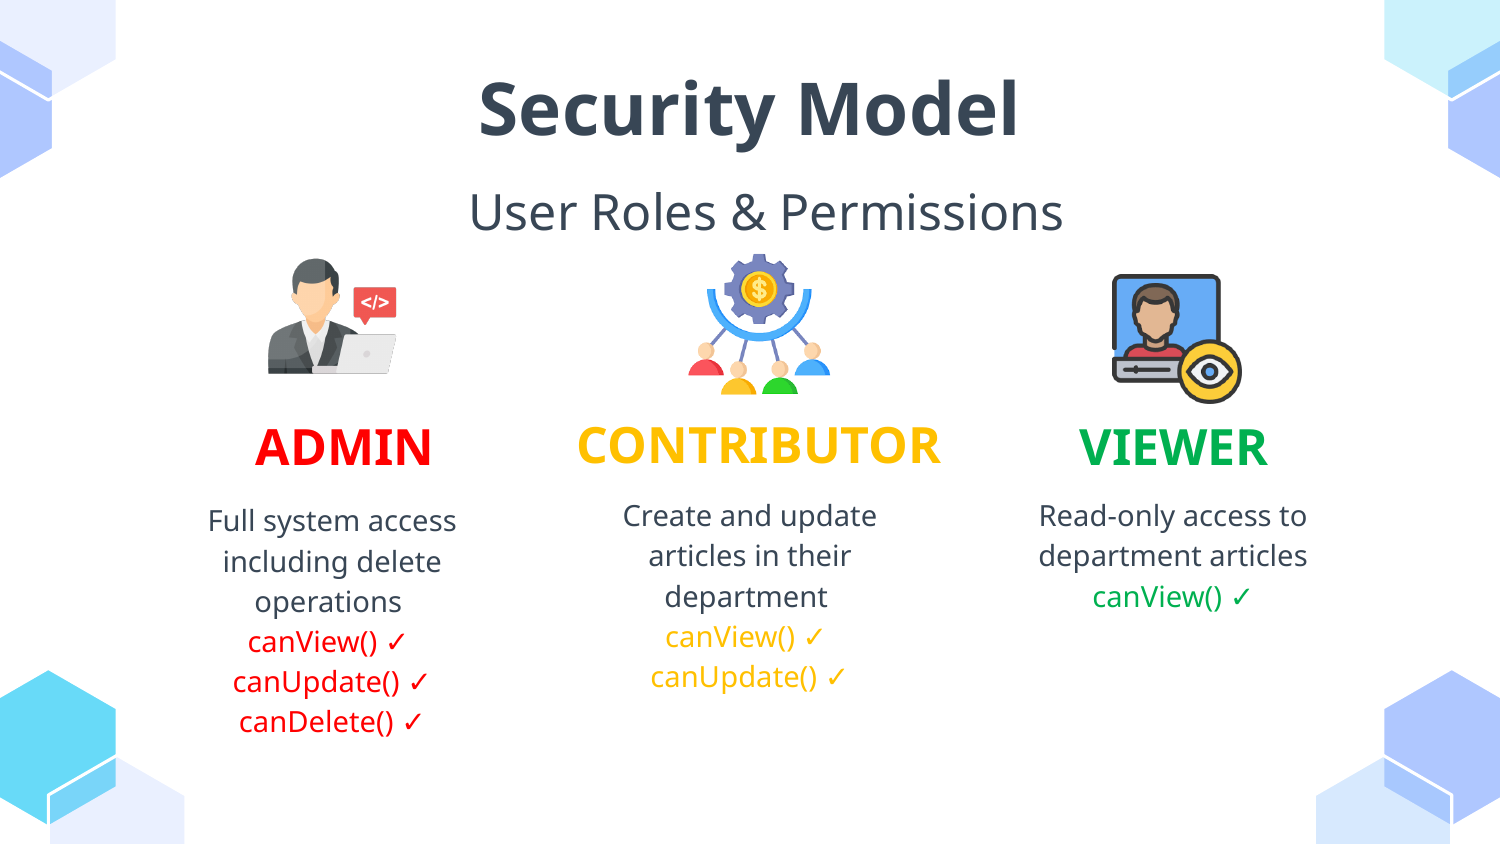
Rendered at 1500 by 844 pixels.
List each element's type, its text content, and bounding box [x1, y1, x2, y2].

picture [685, 250, 833, 399]
text_box ADMIN [157, 382, 533, 491]
picture [1112, 274, 1242, 404]
picture [258, 242, 406, 390]
subtitle Create and update articles in their department canView() ✓ canUpdate() ✓ [562, 489, 938, 720]
subtitle Full system access including delete operations canView() ✓ canUpdate() ✓ canDelete() ✓ [144, 482, 520, 779]
subtitle VIEWER [993, 382, 1369, 491]
title Security Model [118, 47, 1382, 142]
subtitle Read-only access to department articles canView() ✓ [985, 477, 1361, 625]
subtitle User Roles & Permissions [332, 147, 1202, 256]
subtitle CONTRIBUTOR [554, 380, 964, 489]
